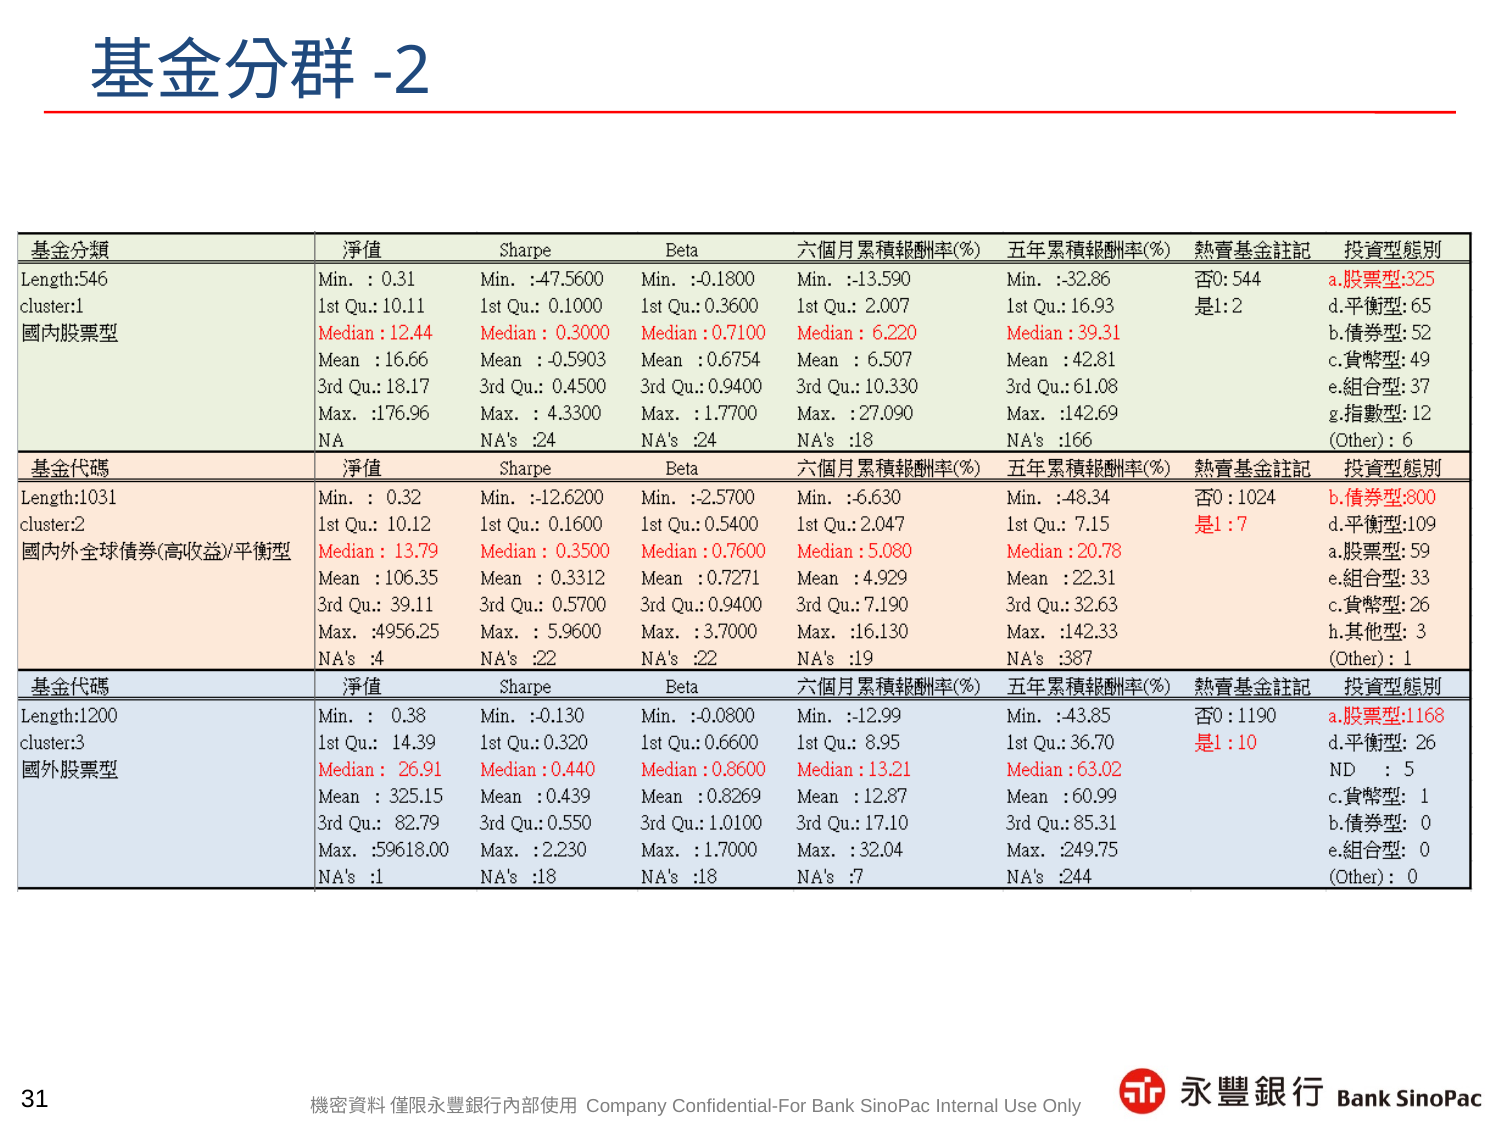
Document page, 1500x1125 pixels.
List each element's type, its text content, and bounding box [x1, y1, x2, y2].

title 基金分群-2 [74, 19, 1425, 107]
picture [1110, 1065, 1488, 1124]
picture [17, 231, 1473, 892]
